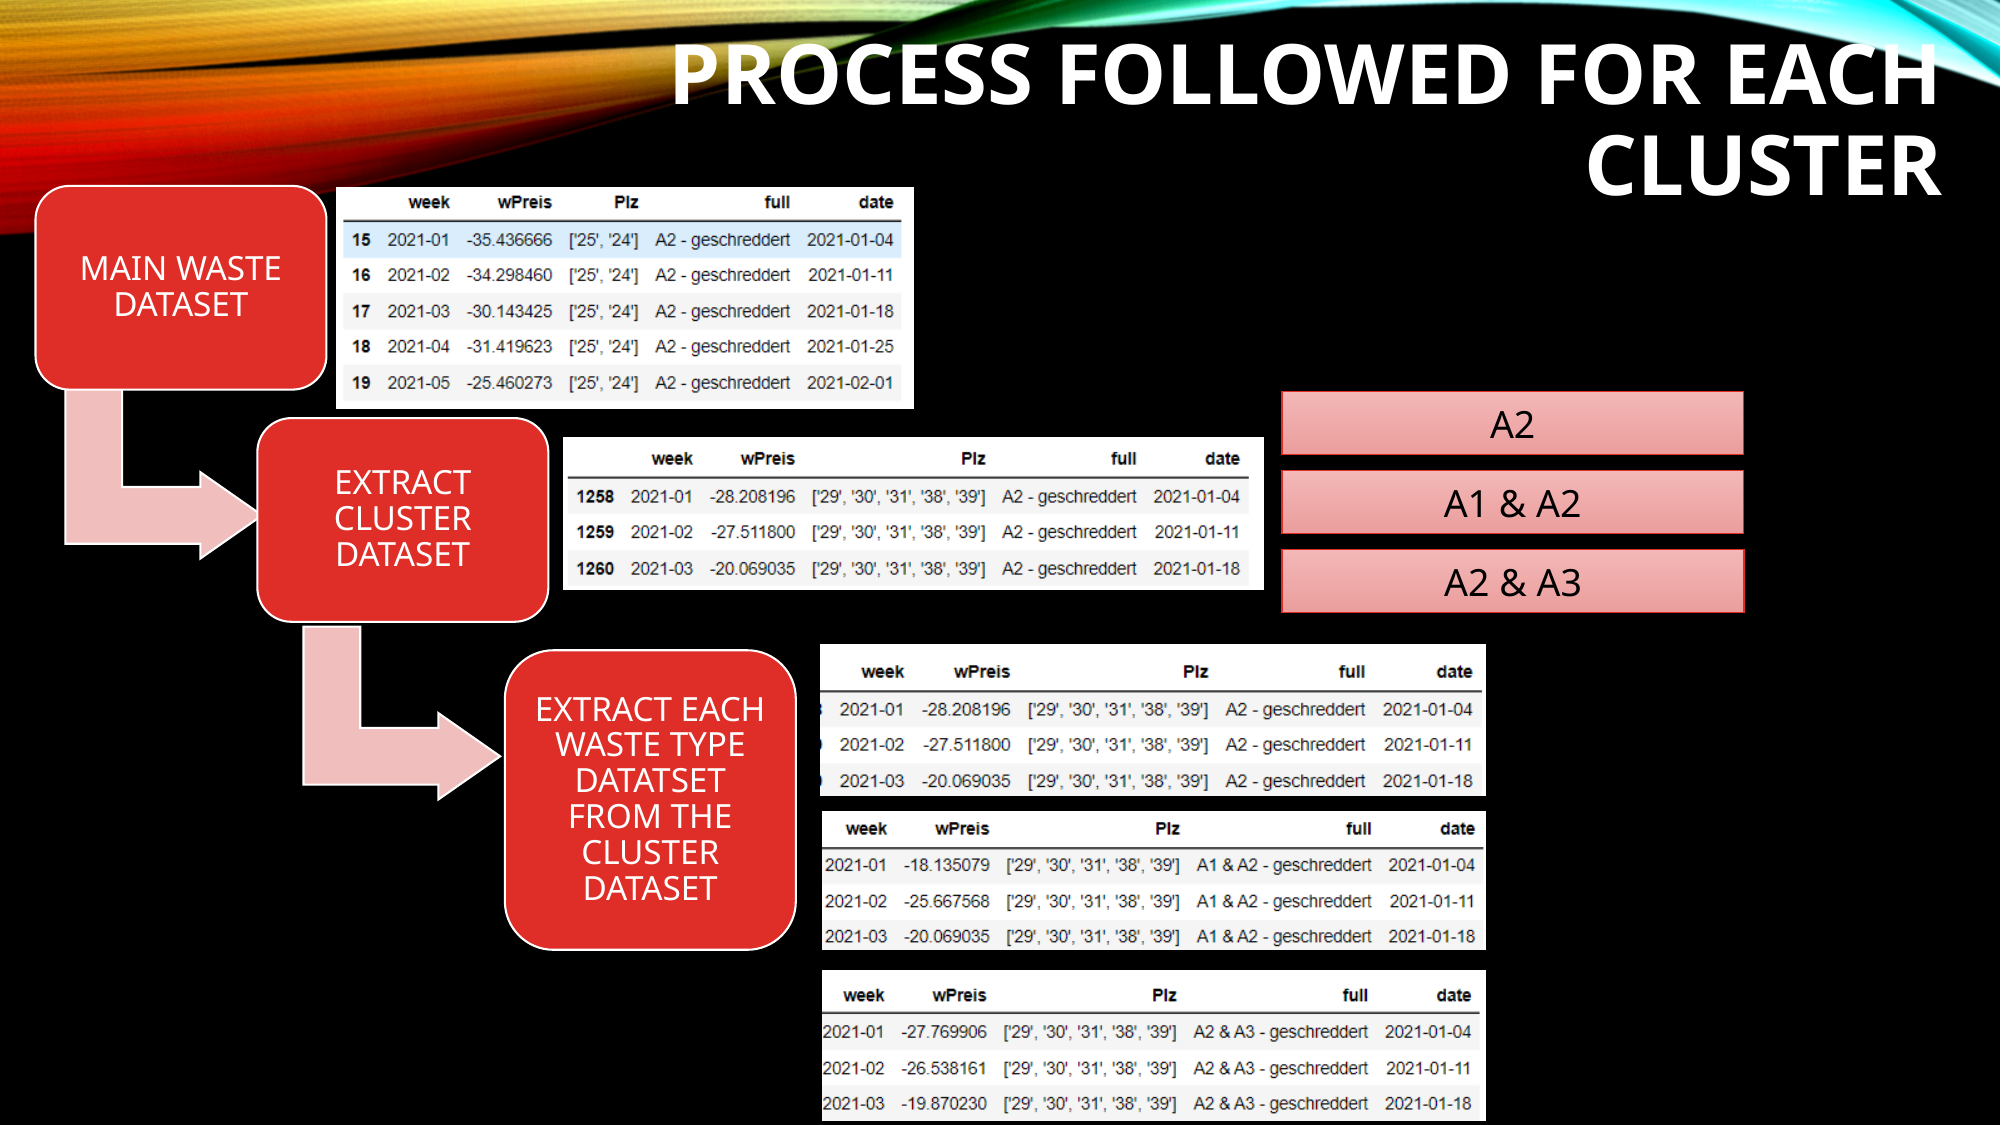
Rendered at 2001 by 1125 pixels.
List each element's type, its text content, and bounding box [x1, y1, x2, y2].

title PROCESS FOLLOWED FOR EACH CLUSTER [297, 67, 1958, 179]
text_box A2 & A3 [1282, 549, 1744, 613]
picture [820, 644, 1486, 796]
picture [562, 437, 1264, 590]
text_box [35, 185, 796, 950]
picture [822, 810, 1486, 950]
picture [0, 0, 2000, 409]
text_box A1 & A2 [1281, 470, 1744, 534]
text_box A2 [1281, 391, 1744, 455]
picture [822, 970, 1486, 1121]
